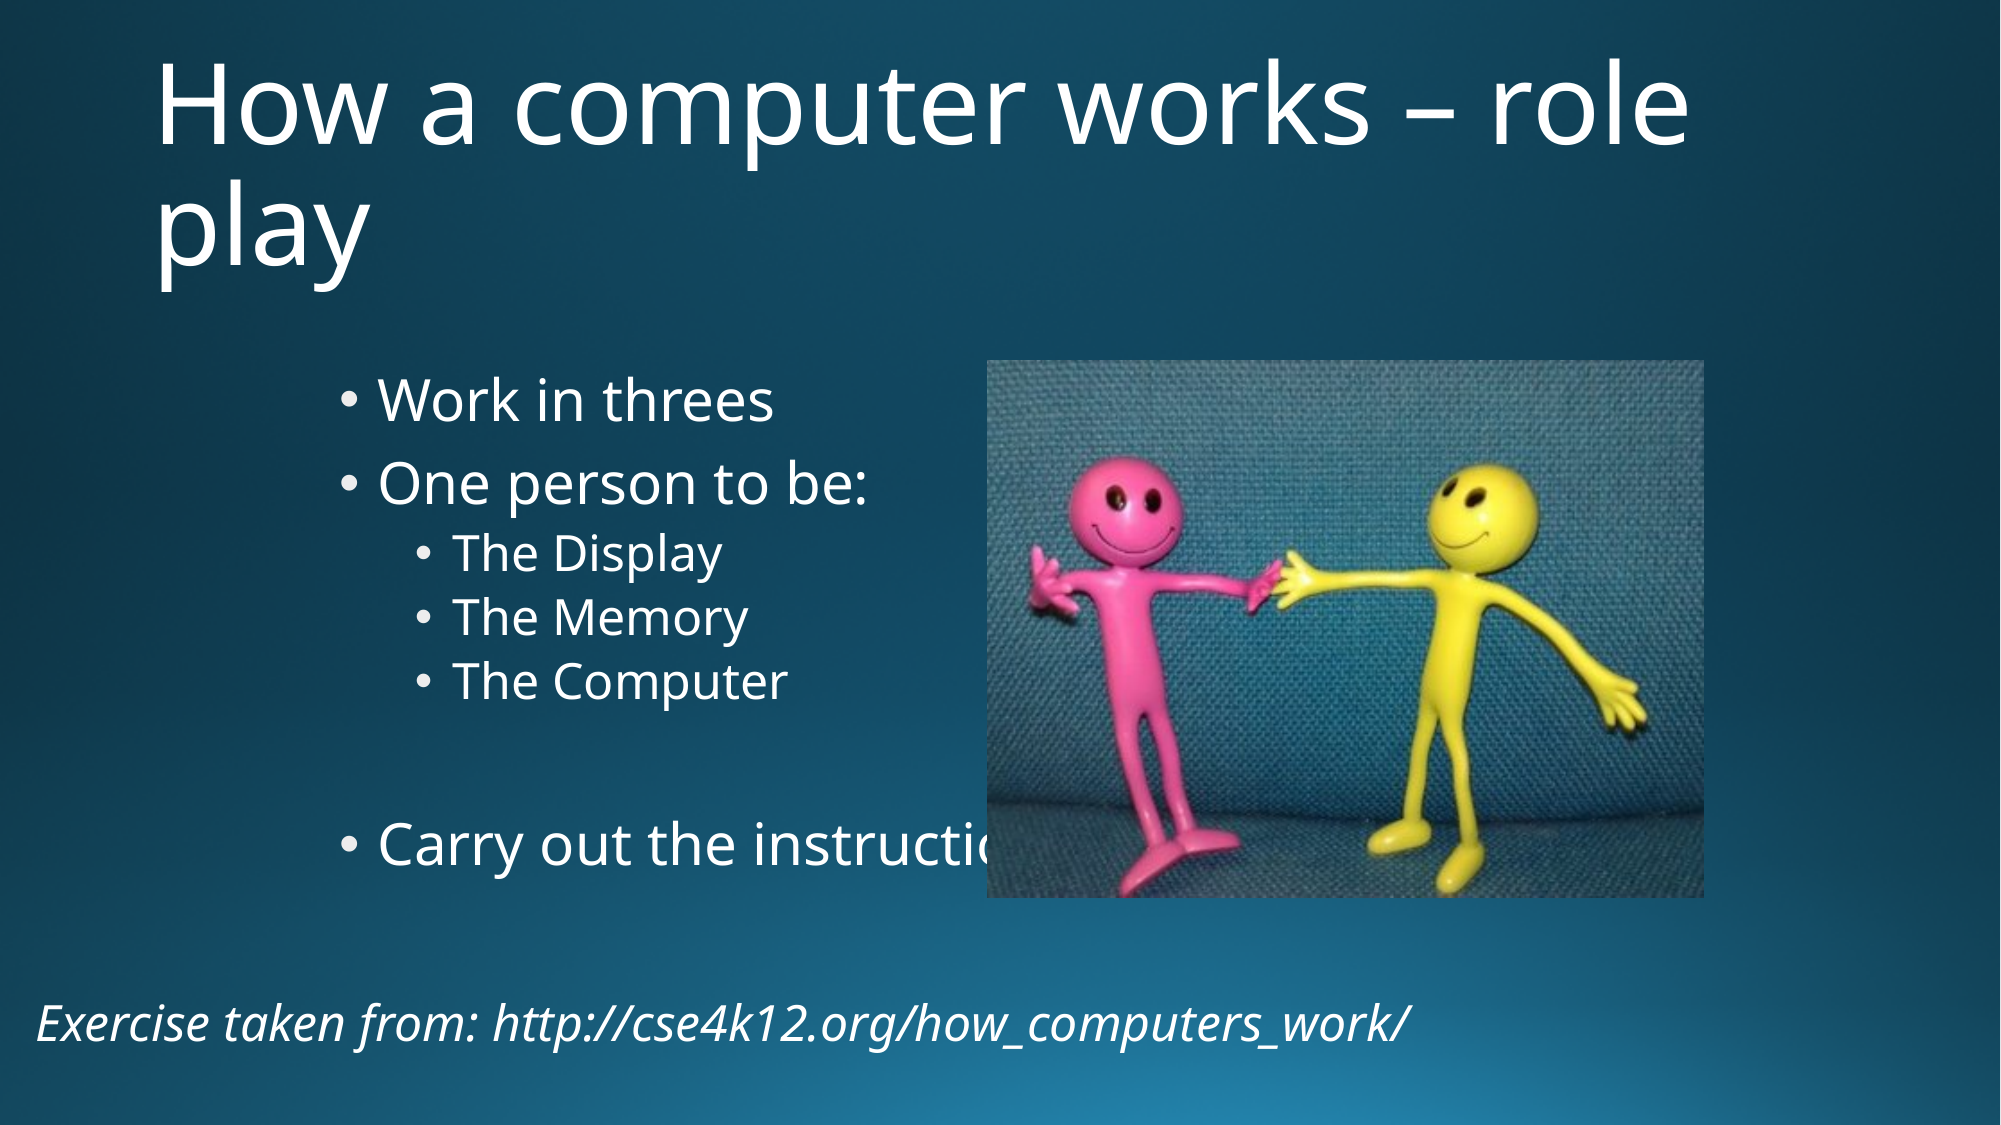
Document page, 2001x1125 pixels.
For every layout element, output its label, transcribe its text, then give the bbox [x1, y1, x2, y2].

title How a computer works – role play [137, 59, 1863, 278]
picture [0, 0, 2001, 1125]
list Work in threes One person to be: The Display The Memory The Computer Carry out the instructions given [324, 363, 1663, 981]
text_box Exercise taken from: http://cse4k12.org/how_computers_work/ [21, 983, 1426, 1059]
